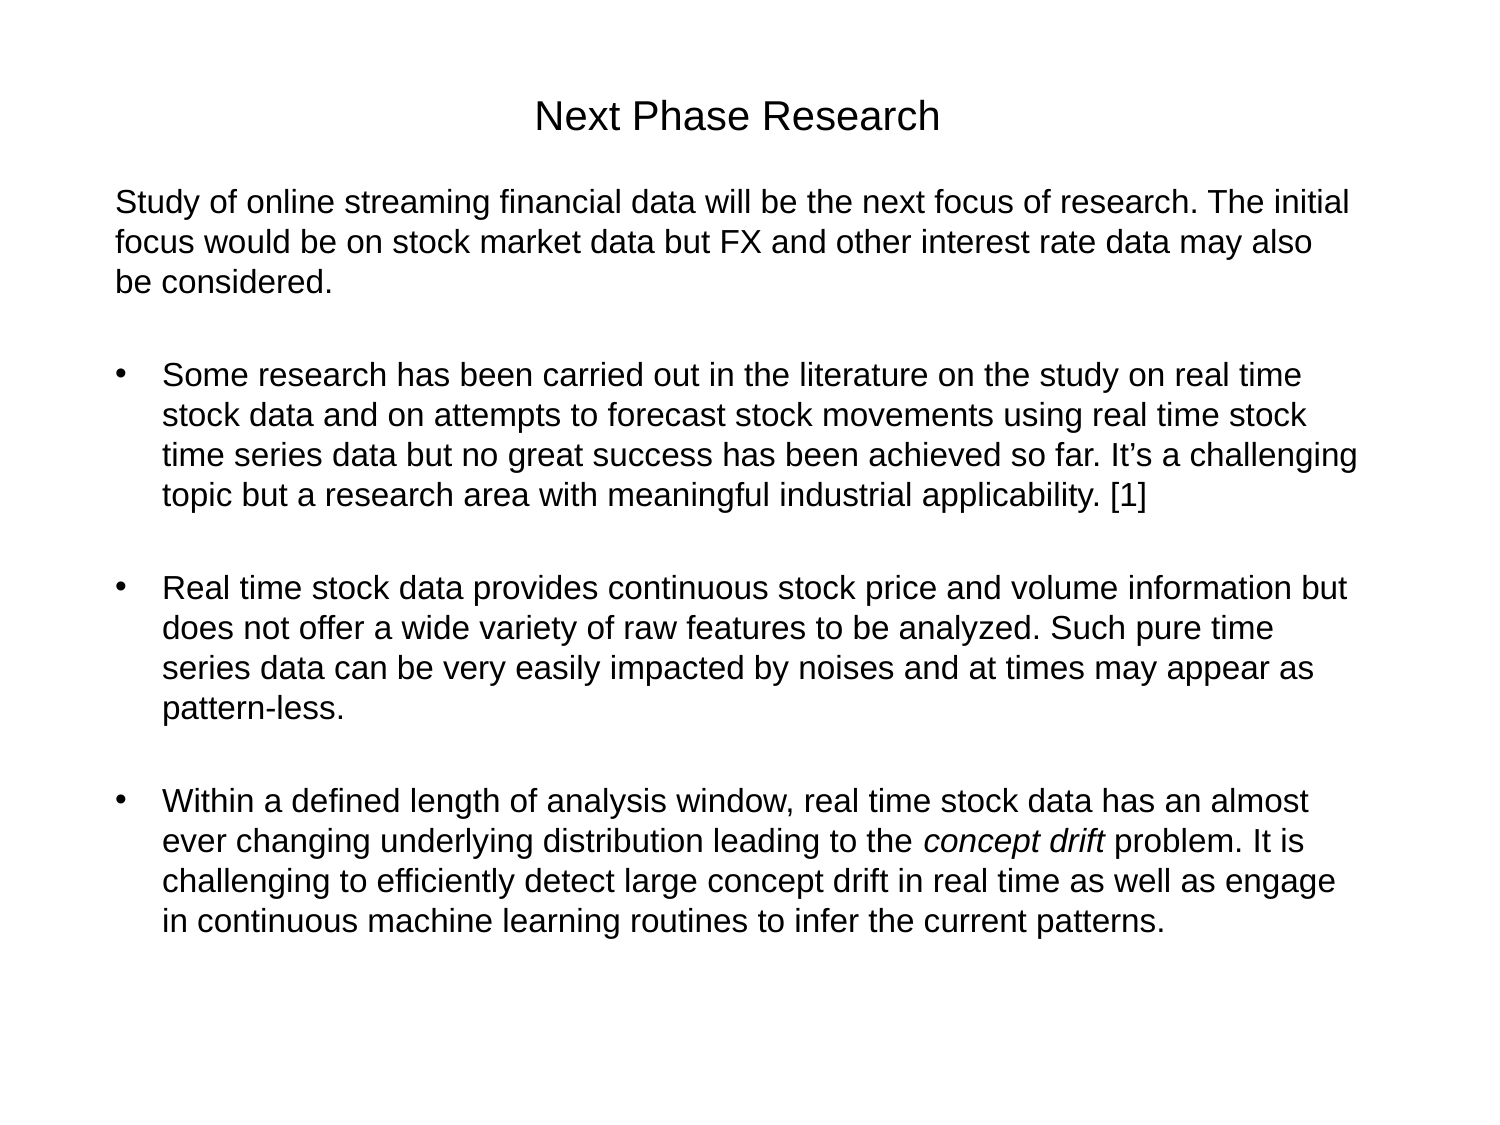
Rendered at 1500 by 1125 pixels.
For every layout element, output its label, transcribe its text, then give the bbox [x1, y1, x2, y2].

subtitle Study of online streaming financial data will be the next focus of research. The initial focus would be on stock market data but FX and other interest rate data may also be considered. Some research has been carried out in the literature on the study on real time stock data and on attempts to forecast stock movements using real time stock time series data but no great success has been achieved so far. It’s a challenging topic but a research area with meaningful industrial applicability. [1] Real time stock data provides continuous stock price and volume information but does not offer a wide variety of raw features to be analyzed. Such pure time series data can be very easily impacted by noises and at times may appear as pattern-less. Within a defined length of analysis window, real time stock data has an almost ever changing underlying distribution leading to the concept drift problem. It is challenging to efficiently detect large concept drift in real time as well as engage in continuous machine learning routines to infer the current patterns. [100, 172, 1376, 1000]
title Next Phase Research [100, 78, 1376, 149]
text_box [123, 160, 1400, 988]
